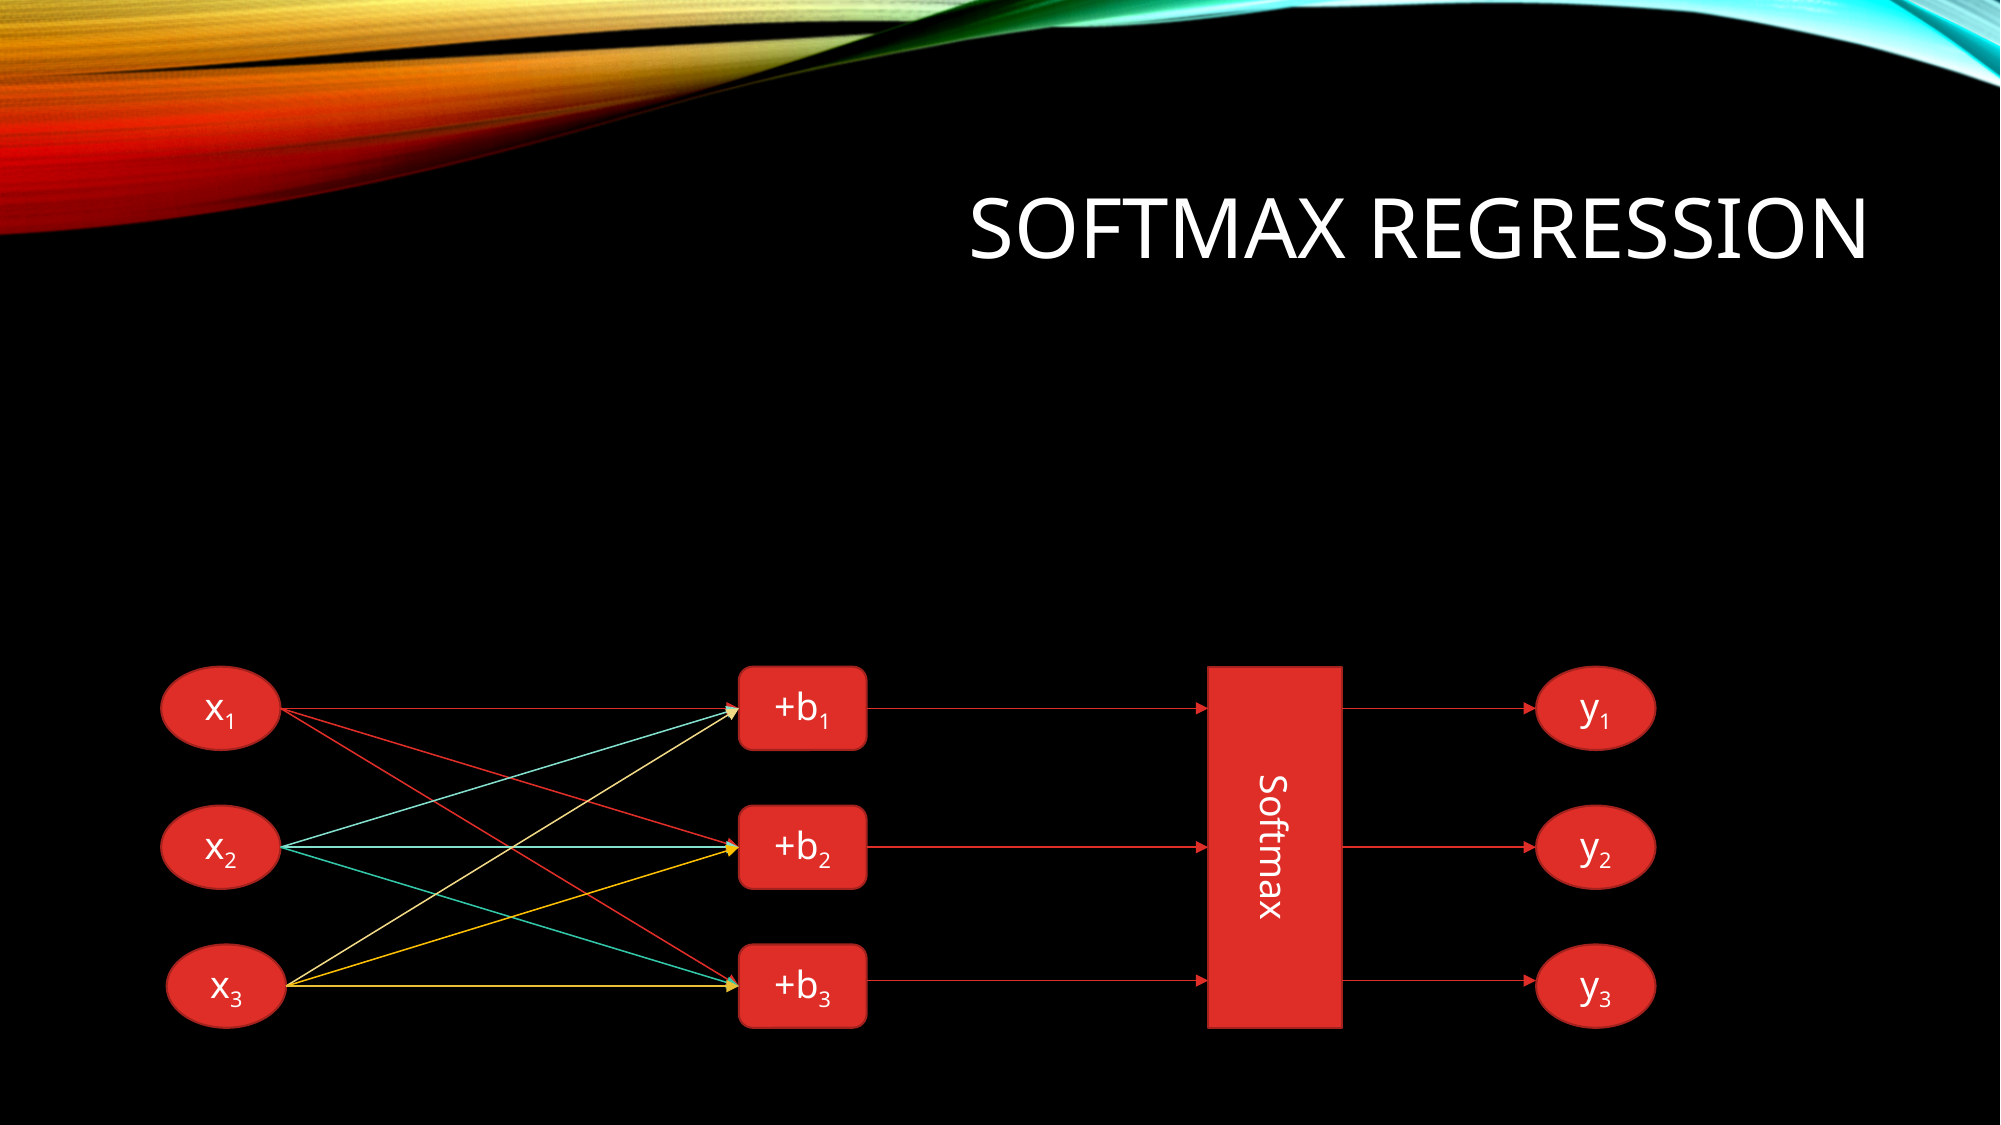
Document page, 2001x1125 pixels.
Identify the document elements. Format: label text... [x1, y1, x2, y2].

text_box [285, 707, 740, 846]
title Softmax regression [474, 125, 1888, 338]
text_box y2 [1535, 804, 1657, 890]
text_box +b1 [737, 665, 868, 752]
picture [0, 0, 2000, 237]
text_box x2 [160, 804, 280, 890]
text_box x3 [165, 943, 288, 1029]
text_box +b2 [740, 804, 868, 890]
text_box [280, 846, 285, 987]
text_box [280, 707, 285, 846]
text_box +b3 [737, 943, 868, 1029]
text_box x1 [160, 665, 282, 752]
text_box y3 [1535, 943, 1657, 1029]
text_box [285, 846, 740, 985]
text_box Softmax [1207, 666, 1343, 1029]
text_box y1 [1535, 665, 1657, 752]
